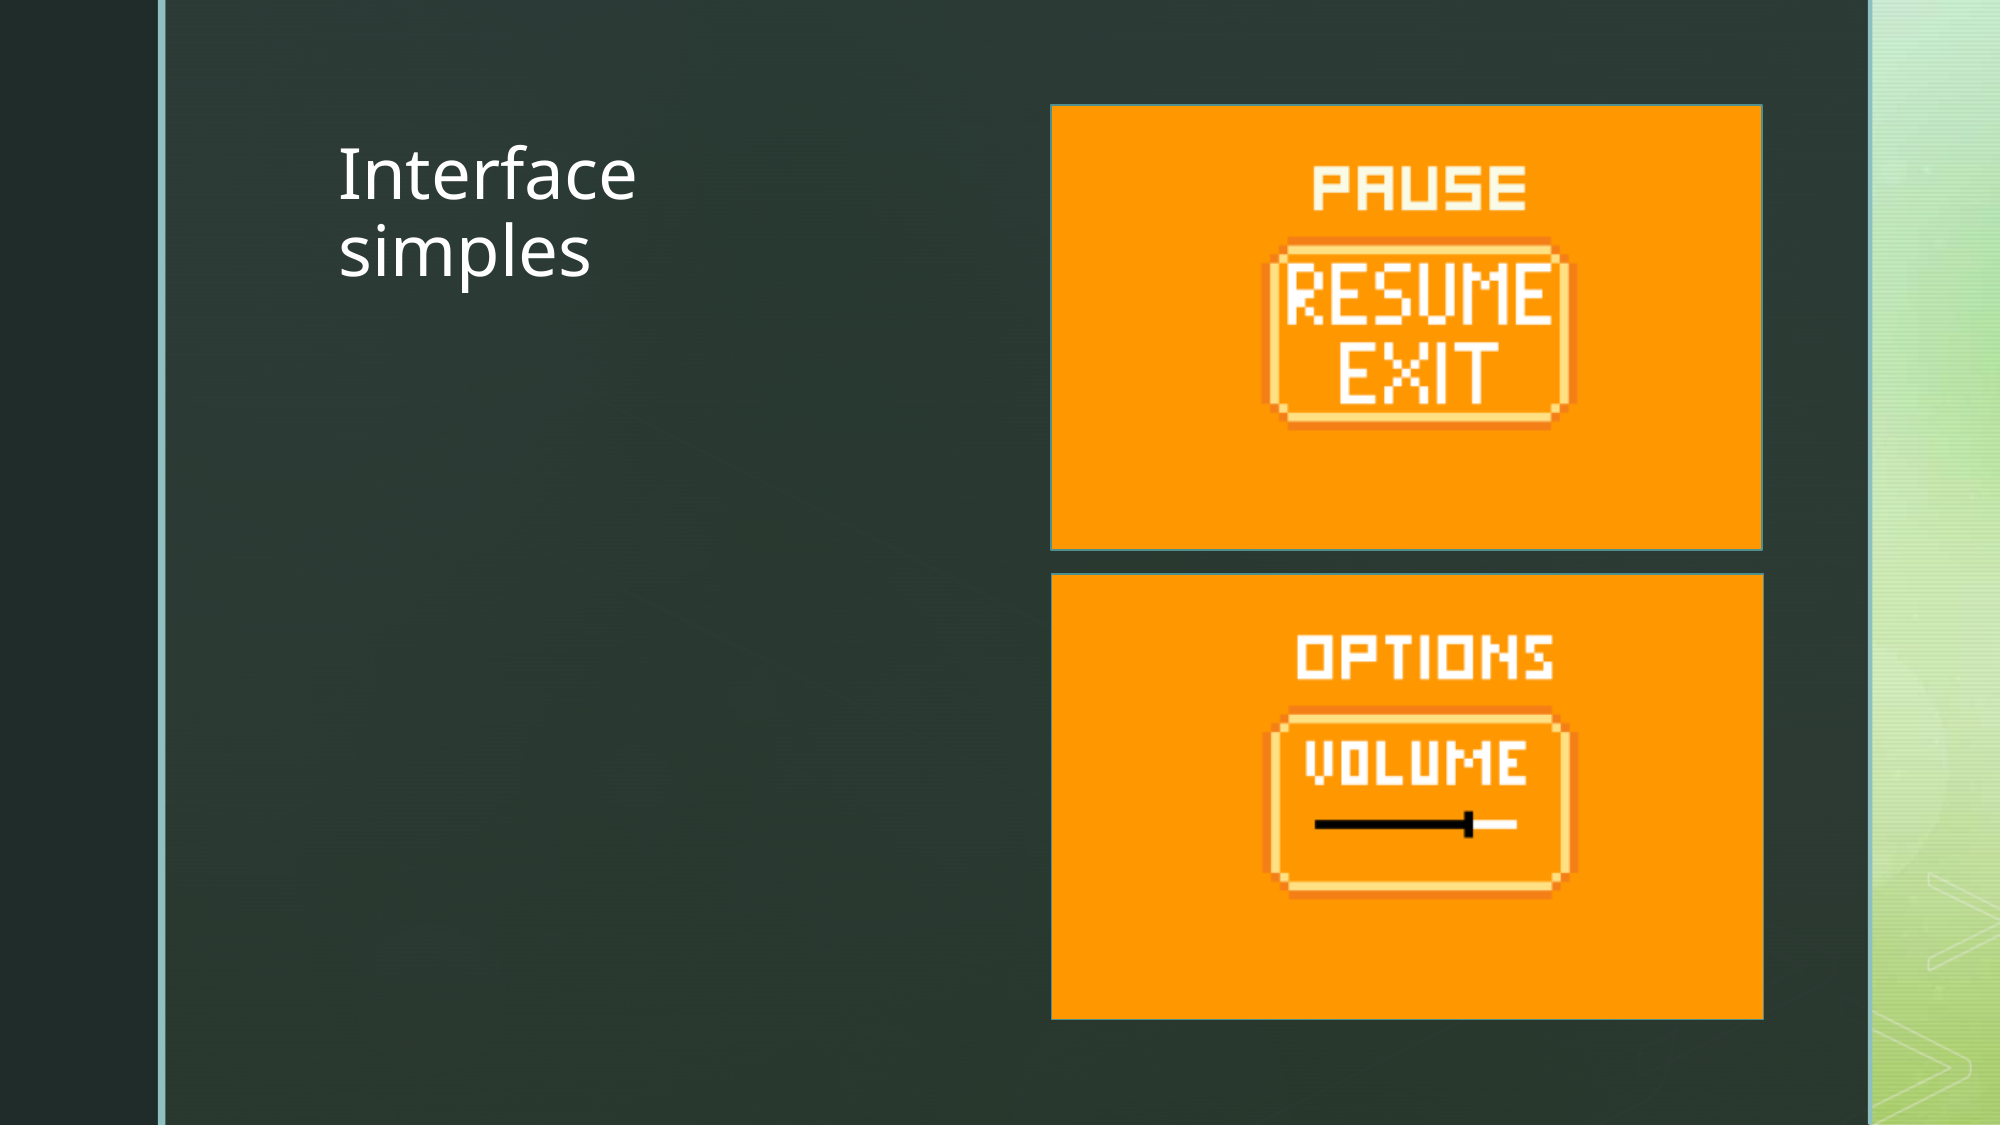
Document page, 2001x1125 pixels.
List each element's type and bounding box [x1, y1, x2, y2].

text_box [0, 0, 1047, 1125]
text_box [1049, 0, 1873, 1125]
text_box [1874, 0, 2000, 1125]
